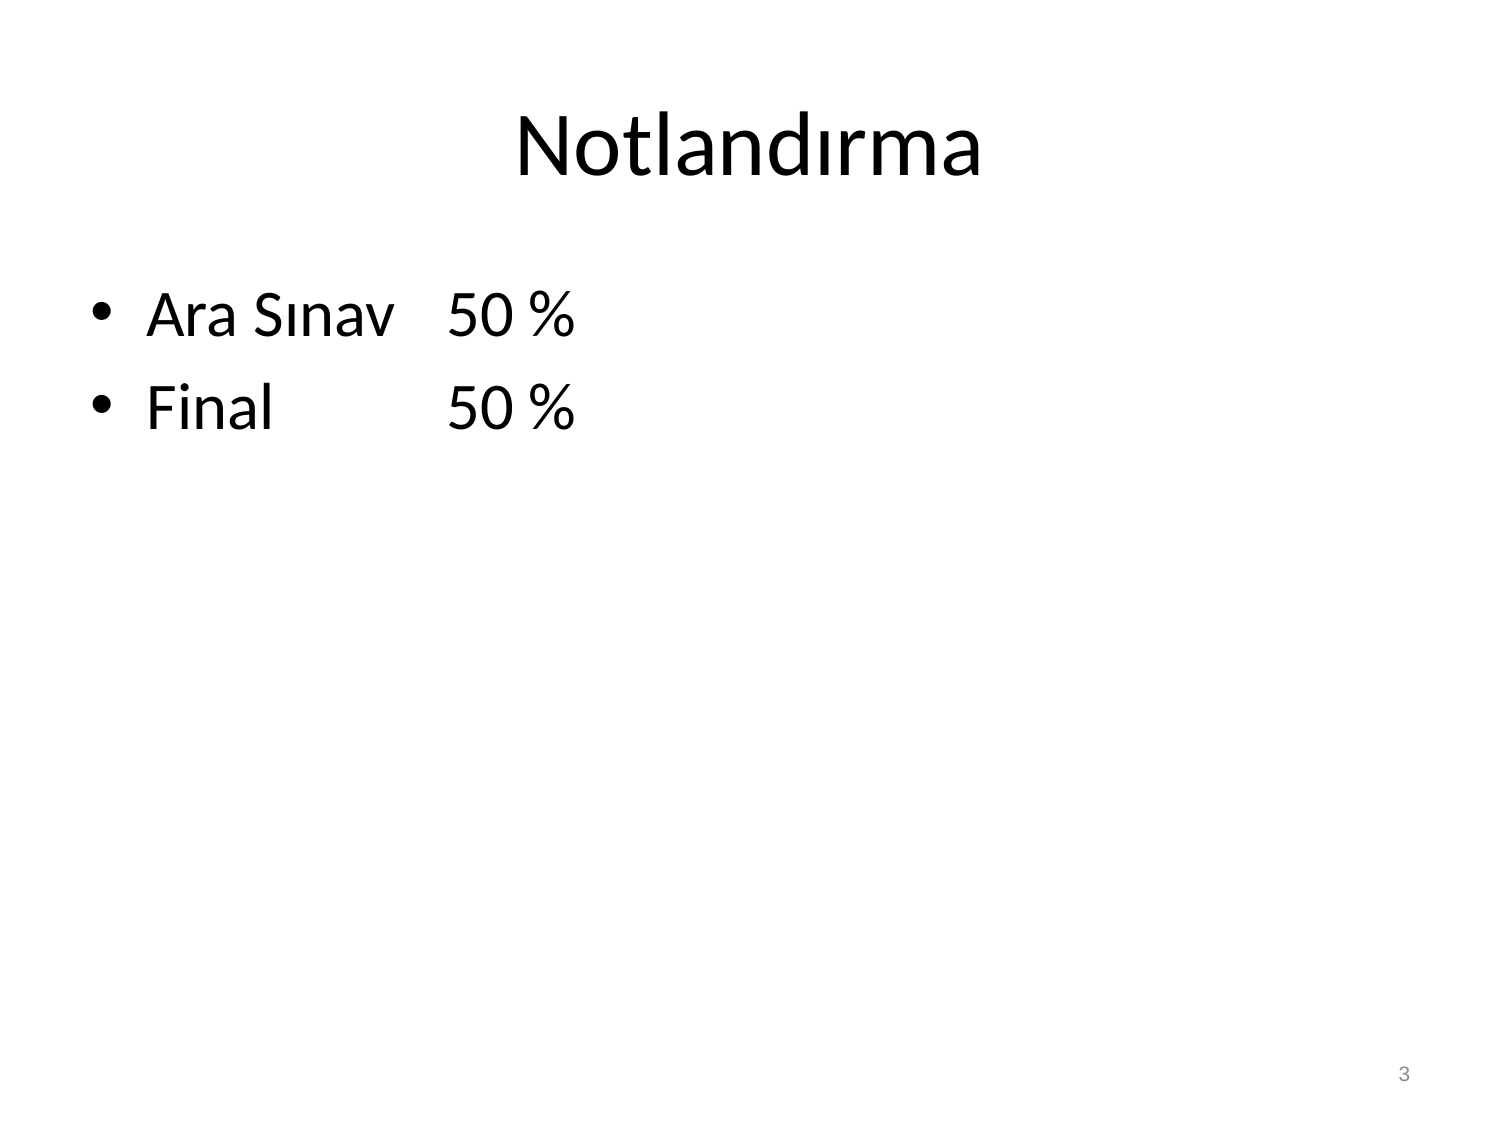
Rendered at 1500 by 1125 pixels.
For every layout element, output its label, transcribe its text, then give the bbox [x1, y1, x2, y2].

title Notlandırma [75, 45, 1425, 233]
slide_number 3 [1074, 1042, 1425, 1103]
list Ara Sınav 50 % Final 50 % [75, 262, 1425, 1005]
